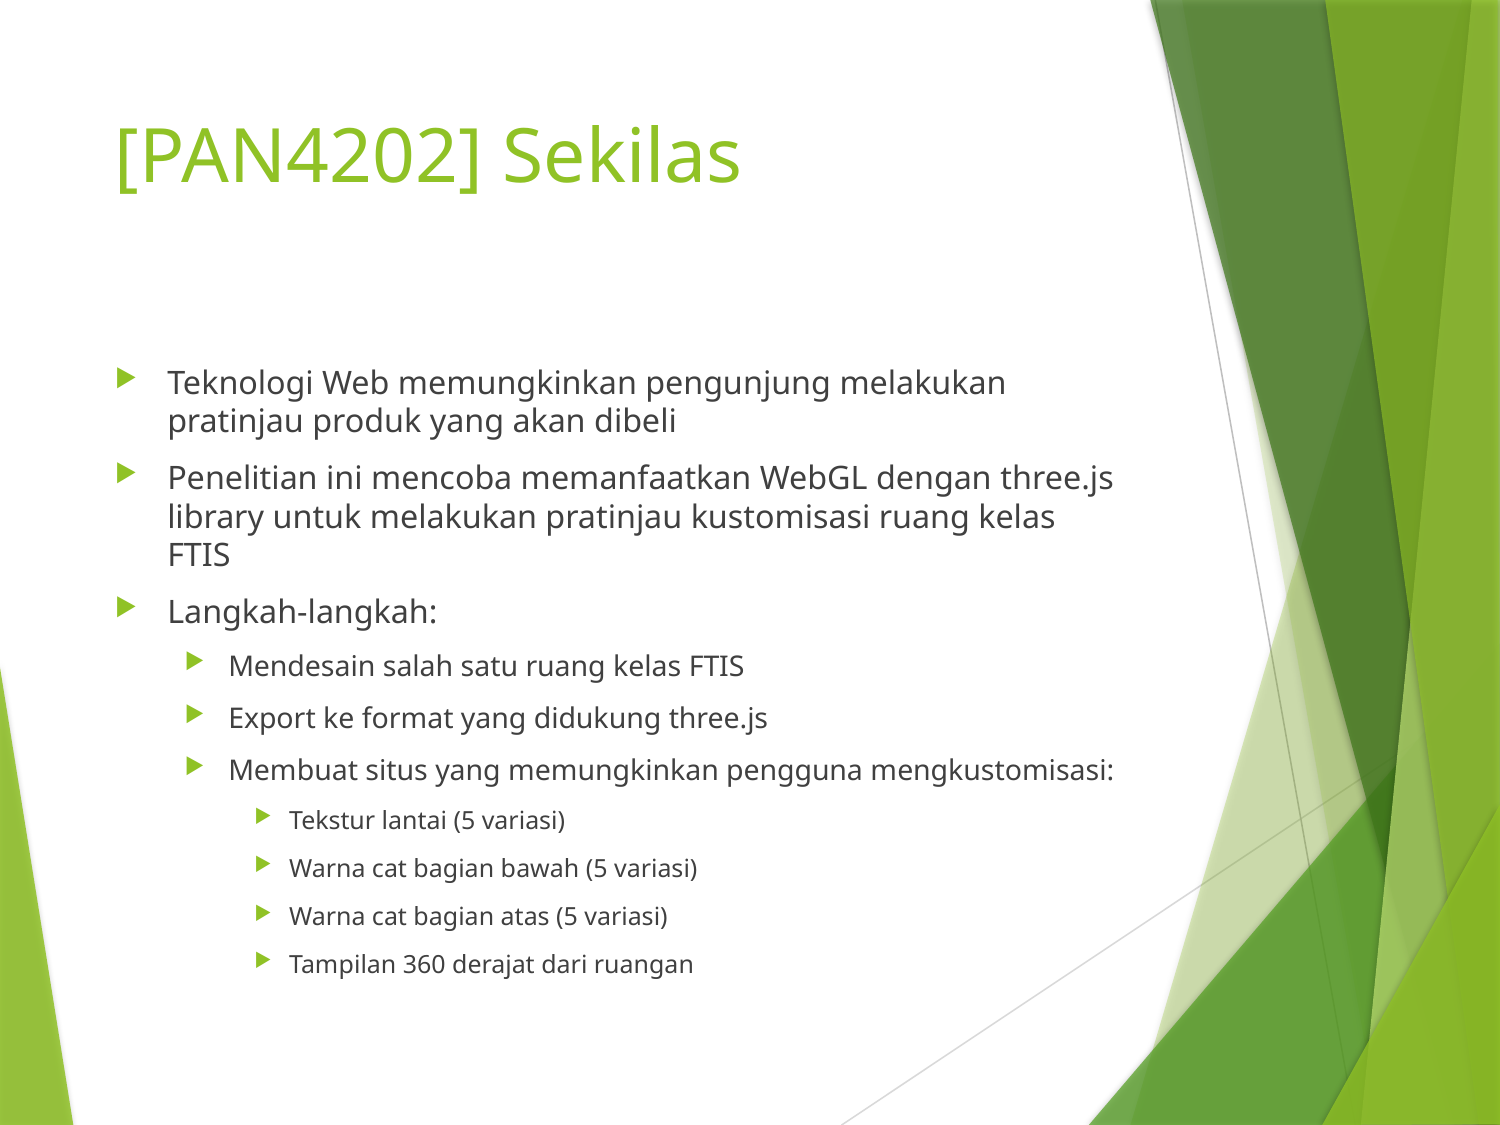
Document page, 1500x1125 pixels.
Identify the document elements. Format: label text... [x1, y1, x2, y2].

list Teknologi Web memungkinkan pengunjung melakukan pratinjau produk yang akan dibeli Penelitian ini mencoba memanfaatkan WebGL dengan three.js library untuk melakukan pratinjau kustomisasi ruang kelas FTIS Langkah-langkah: Mendesain salah satu ruang kelas FTIS Export ke format yang didukung three.js Membuat situs yang memungkinkan pengguna mengkustomisasi: Tekstur lantai (5 variasi) Warna cat bagian bawah (5 variasi) Warna cat bagian atas (5 variasi) Tampilan 360 derajat dari ruangan [99, 354, 1142, 992]
title [PAN4202] Sekilas [99, 99, 1142, 317]
